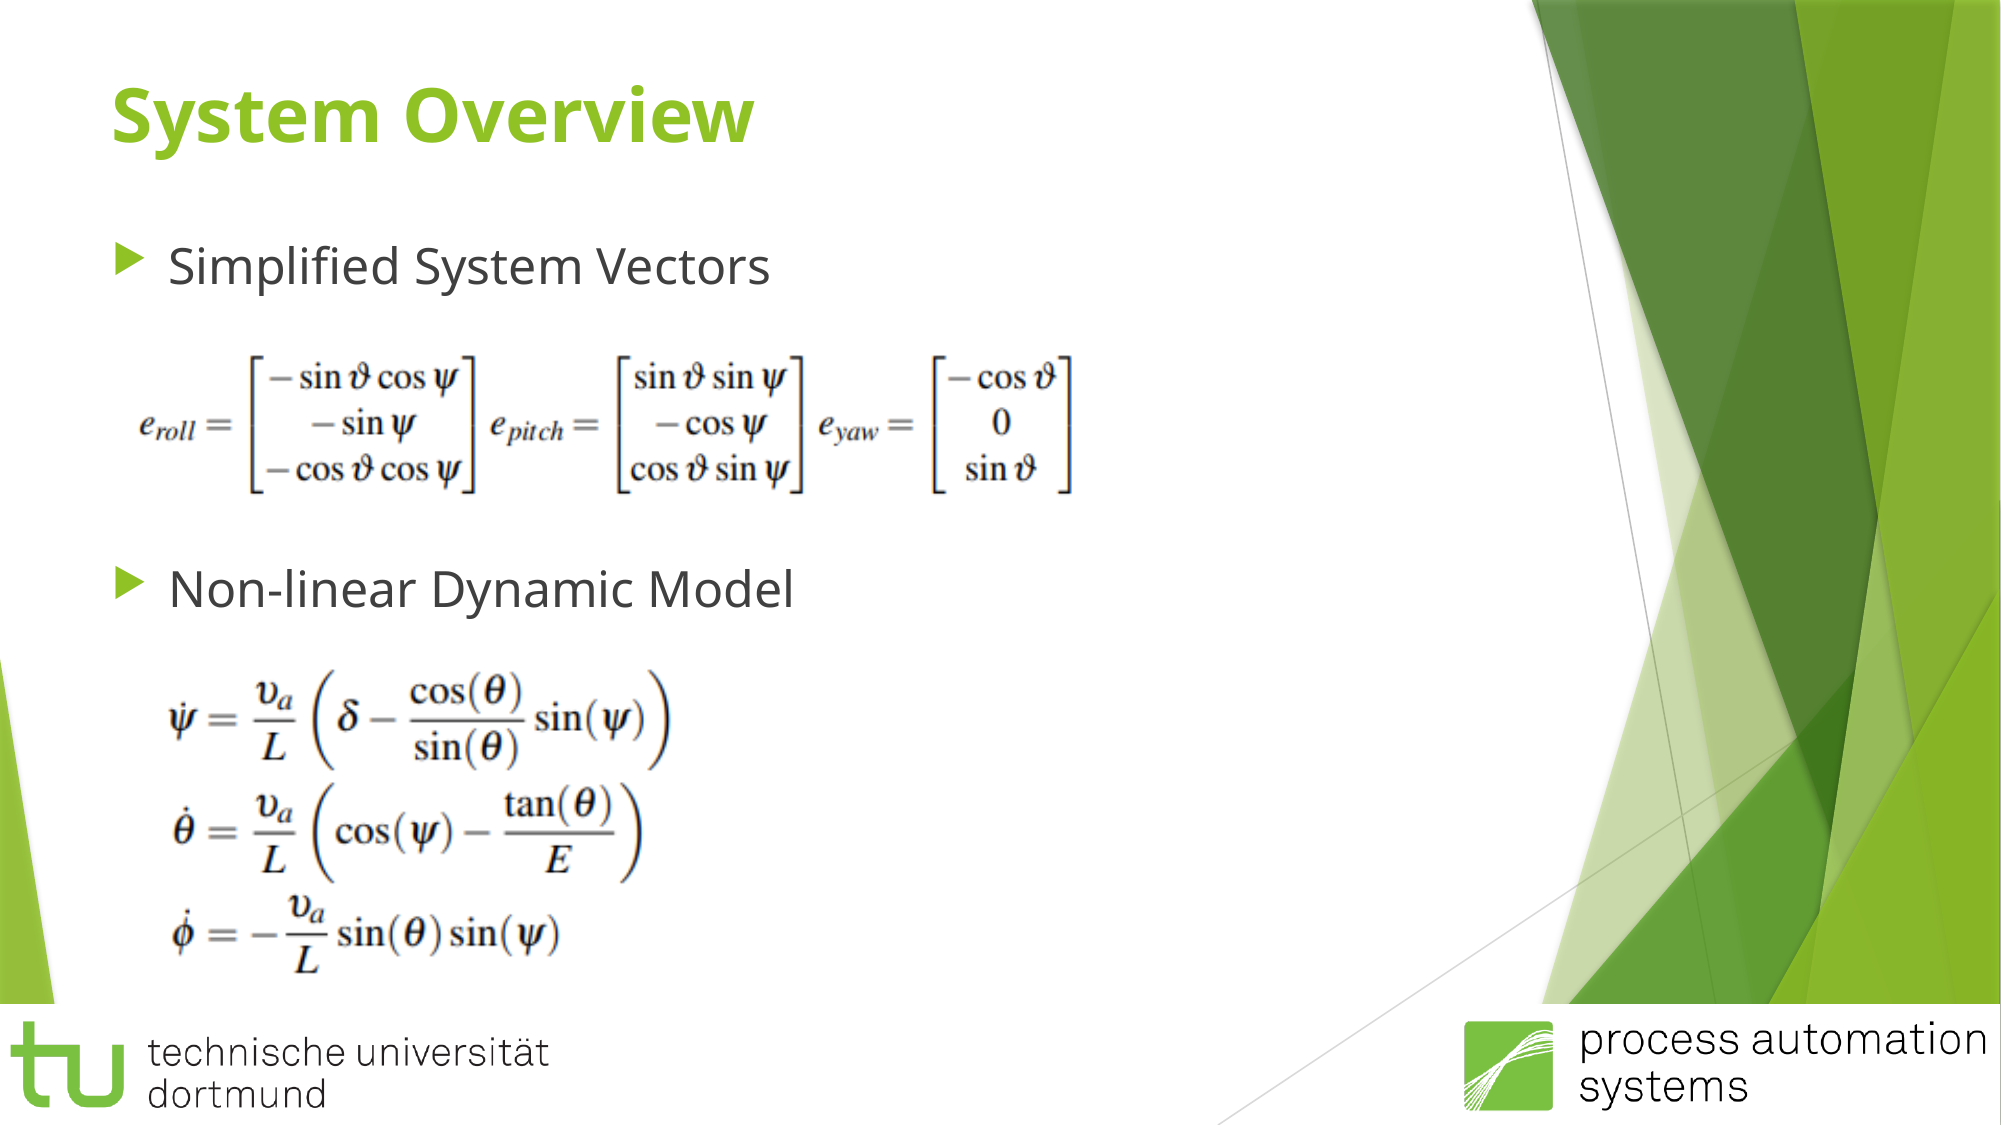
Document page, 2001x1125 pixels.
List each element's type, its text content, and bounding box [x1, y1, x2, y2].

list Simplified System Vectors Non-linear Dynamic Model [96, 226, 1552, 1065]
title System Overview [96, 59, 1662, 272]
picture [137, 317, 1129, 563]
picture [1451, 1003, 2000, 1125]
picture [0, 638, 736, 1125]
